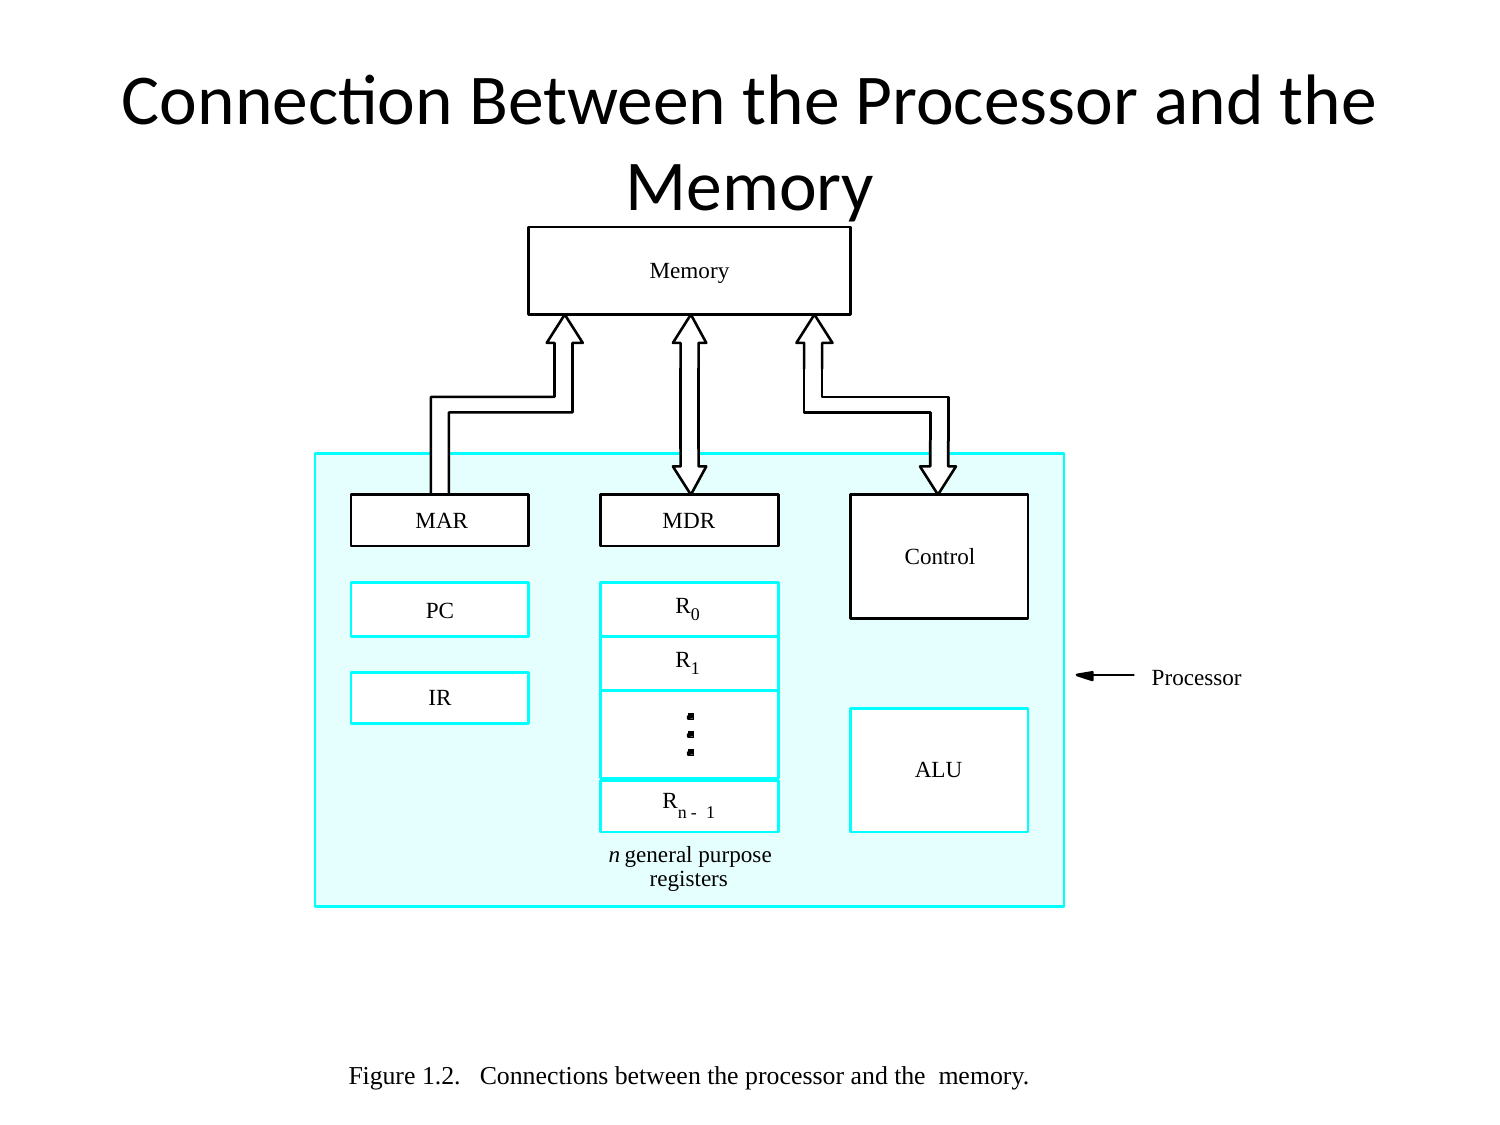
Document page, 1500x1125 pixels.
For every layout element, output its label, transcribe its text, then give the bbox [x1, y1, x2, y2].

title Connection Between the Processor and the Memory [75, 45, 1425, 233]
picture [312, 224, 1245, 1113]
